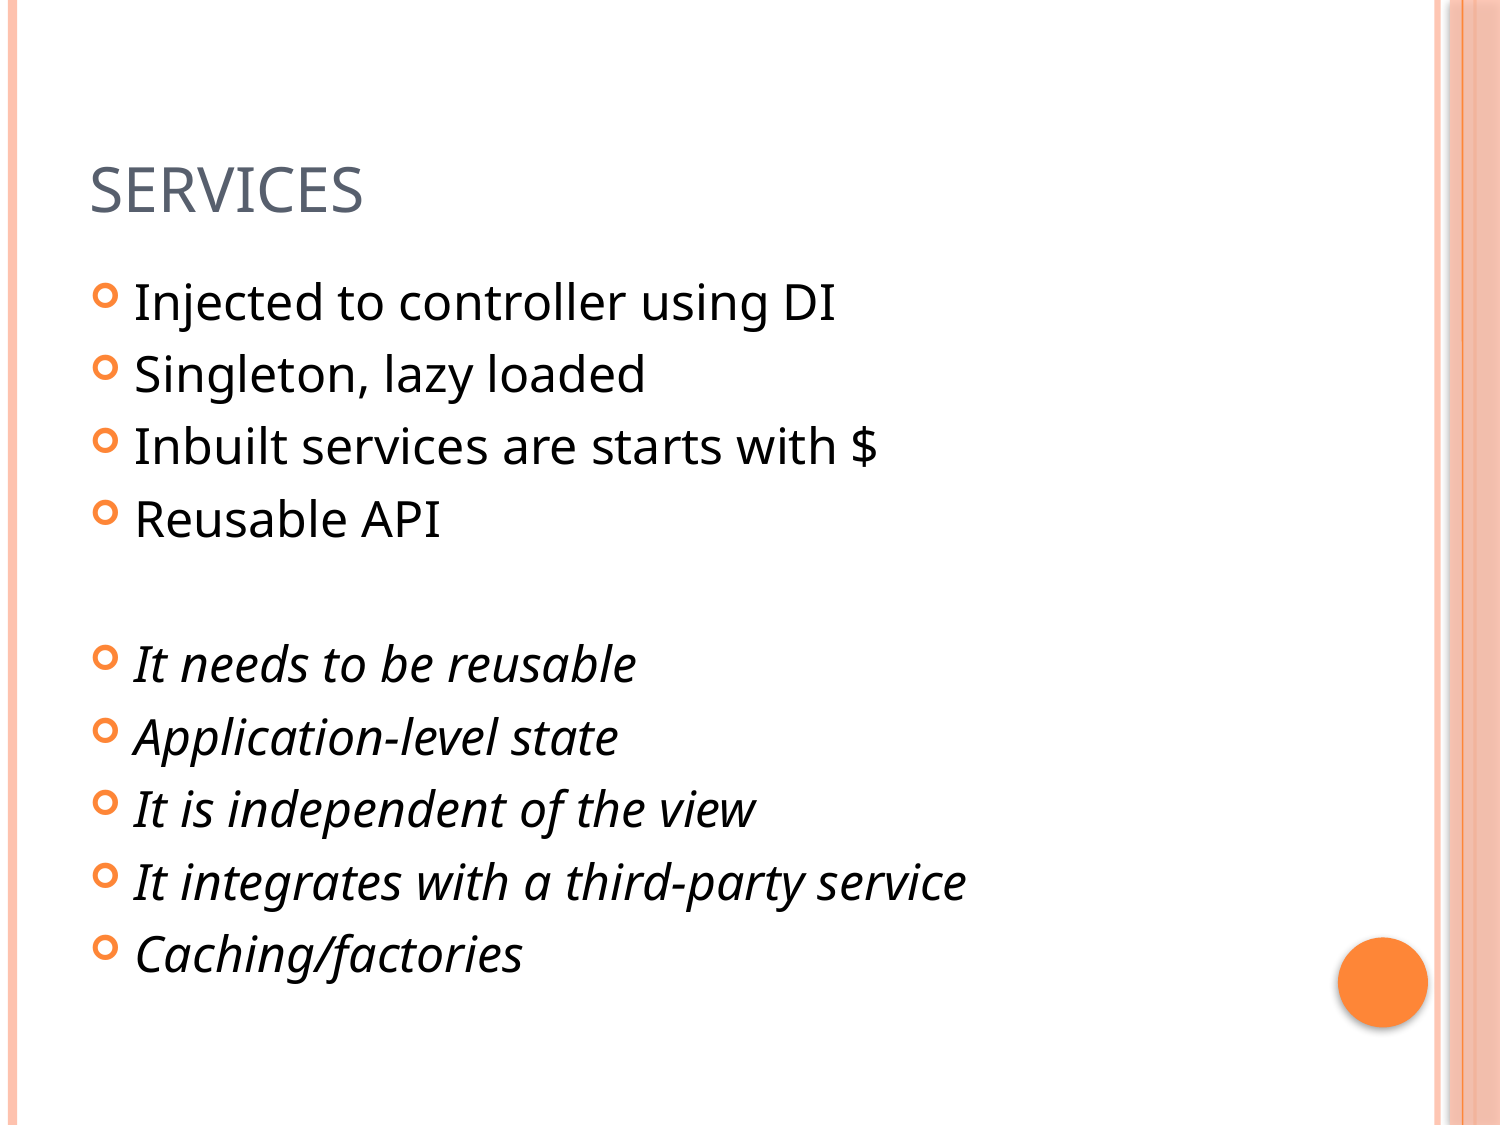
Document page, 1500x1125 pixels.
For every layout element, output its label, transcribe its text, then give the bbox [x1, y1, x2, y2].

title Services [75, 45, 1300, 233]
list Injected to controller using DI Singleton, lazy loaded Inbuilt services are starts with $ Reusable API It needs to be reusable Application-level state It is independent of the view It integrates with a third-party service Caching/factories [75, 262, 1300, 1062]
